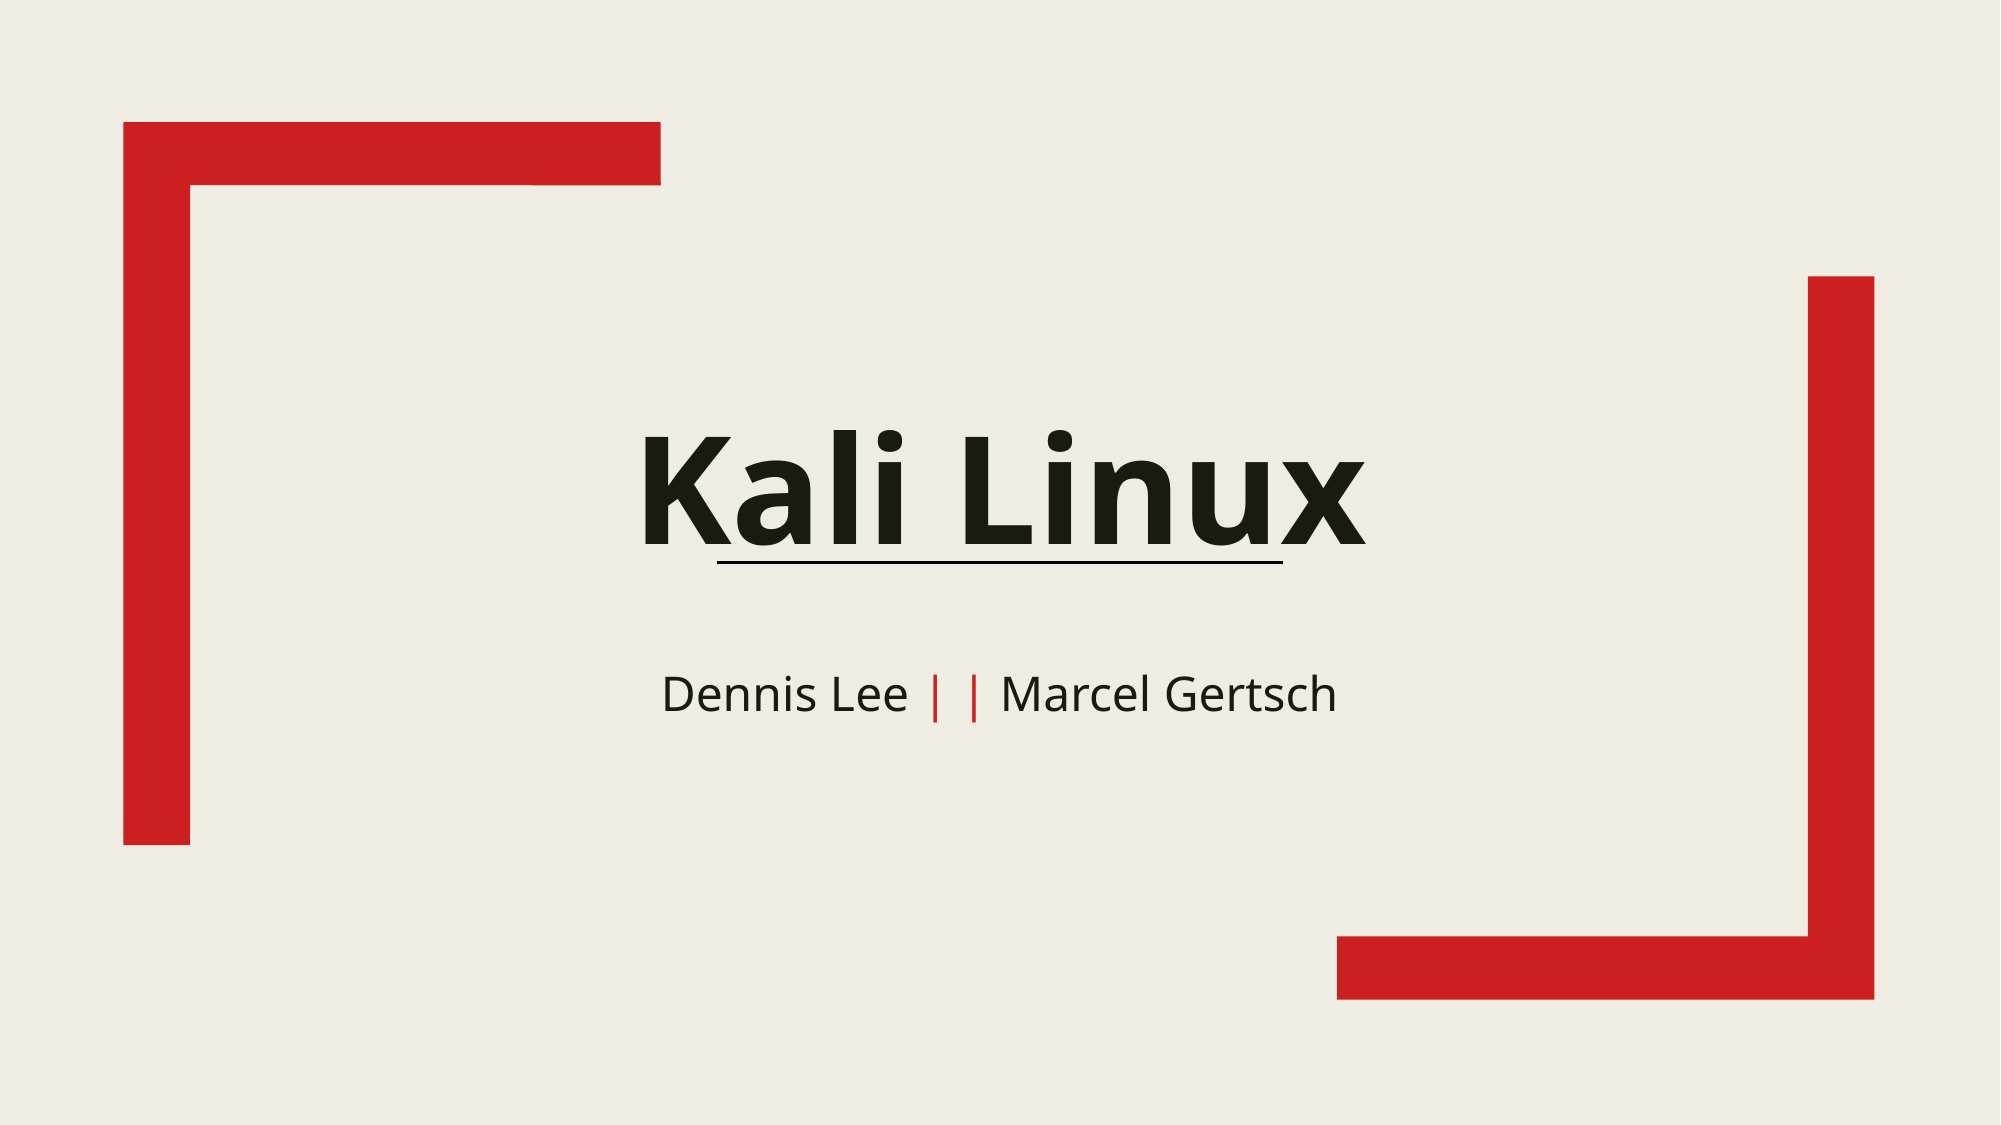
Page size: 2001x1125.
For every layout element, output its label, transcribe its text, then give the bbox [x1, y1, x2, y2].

subtitle Dennis Lee | | Marcel Gertsch [230, 649, 1770, 828]
title Kali Linux [314, 293, 1686, 638]
